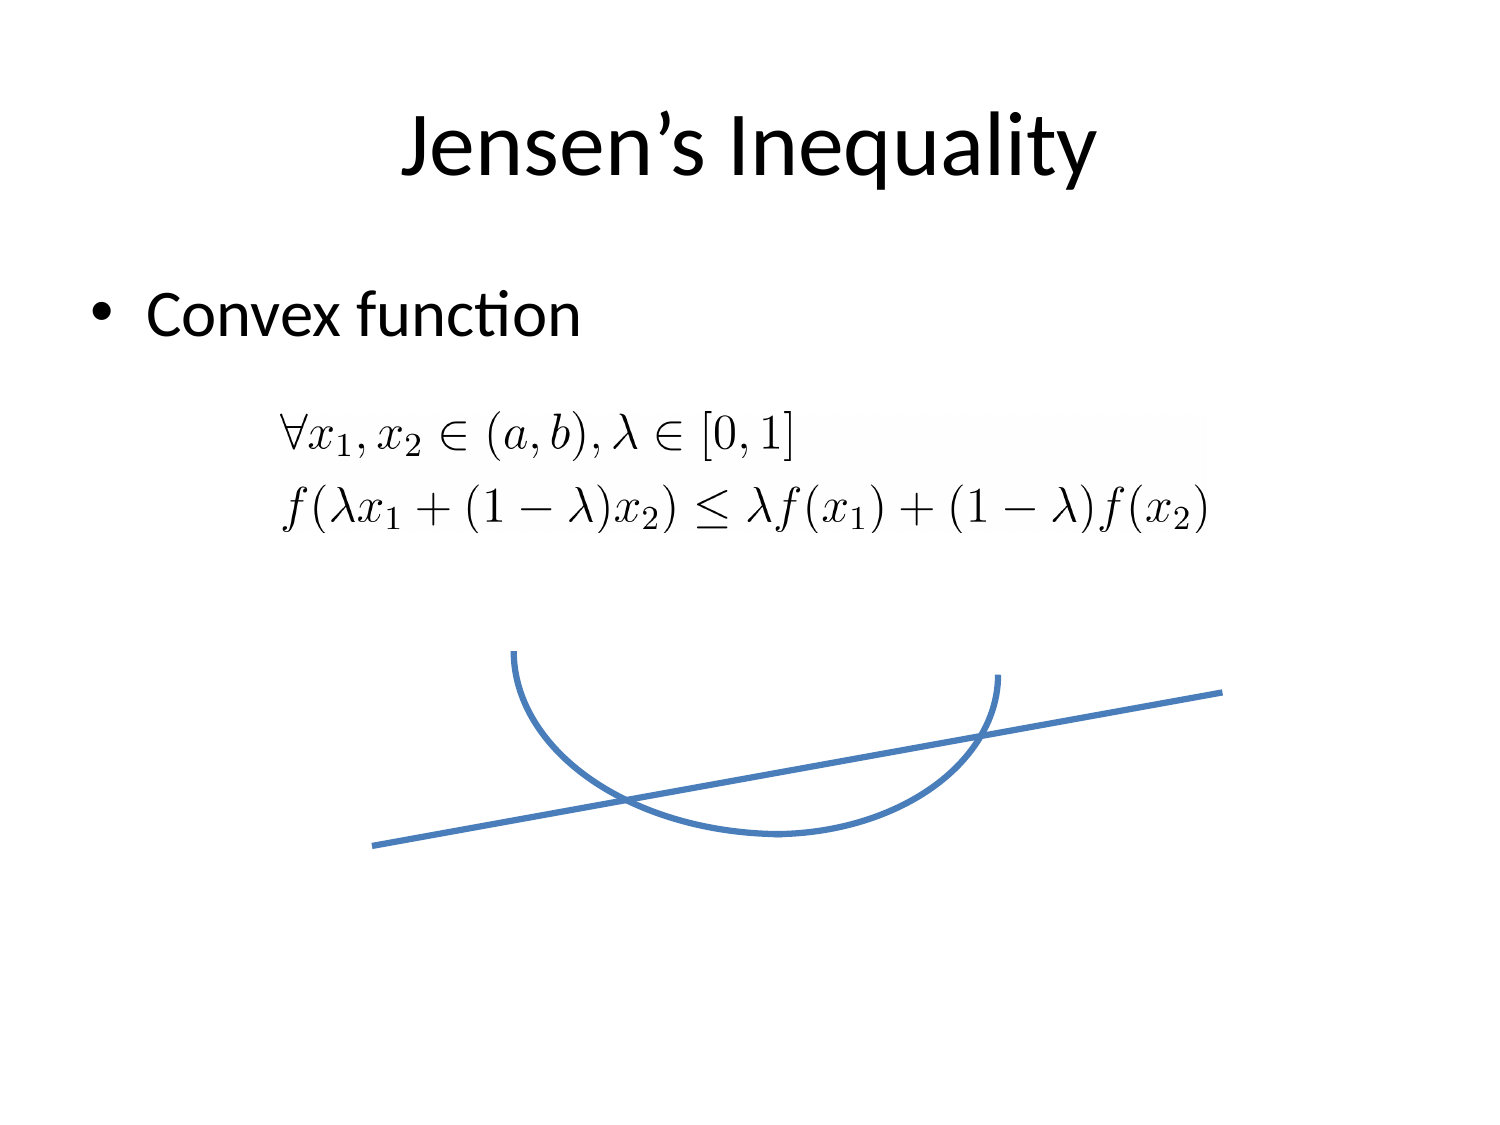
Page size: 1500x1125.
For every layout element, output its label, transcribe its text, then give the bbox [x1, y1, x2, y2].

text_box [371, 467, 1223, 847]
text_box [277, 407, 1209, 539]
title Jensen’s Inequality [75, 45, 1425, 233]
list Convex function [75, 262, 1425, 1005]
